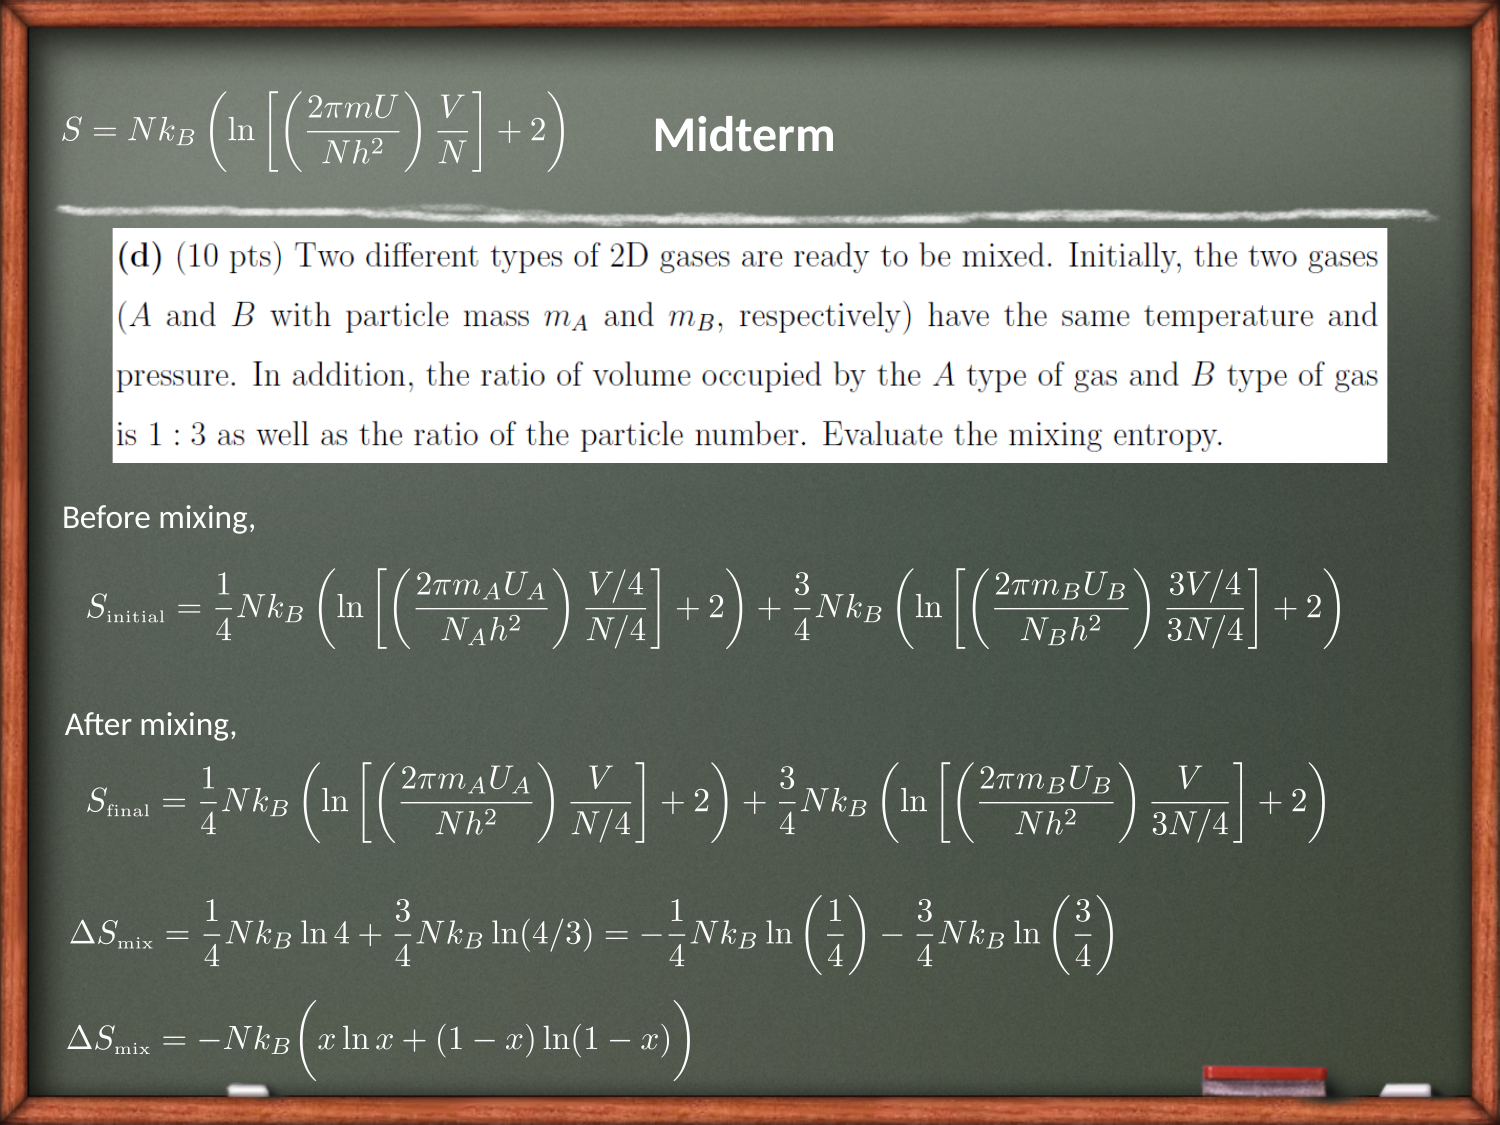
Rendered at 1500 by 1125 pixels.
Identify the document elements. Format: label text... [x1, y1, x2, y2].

text_box After mixing, [49, 694, 1497, 750]
text_box Before mixing, [47, 487, 1495, 543]
text_box Midterm [162, 75, 1338, 188]
picture [0, 0, 1500, 1125]
